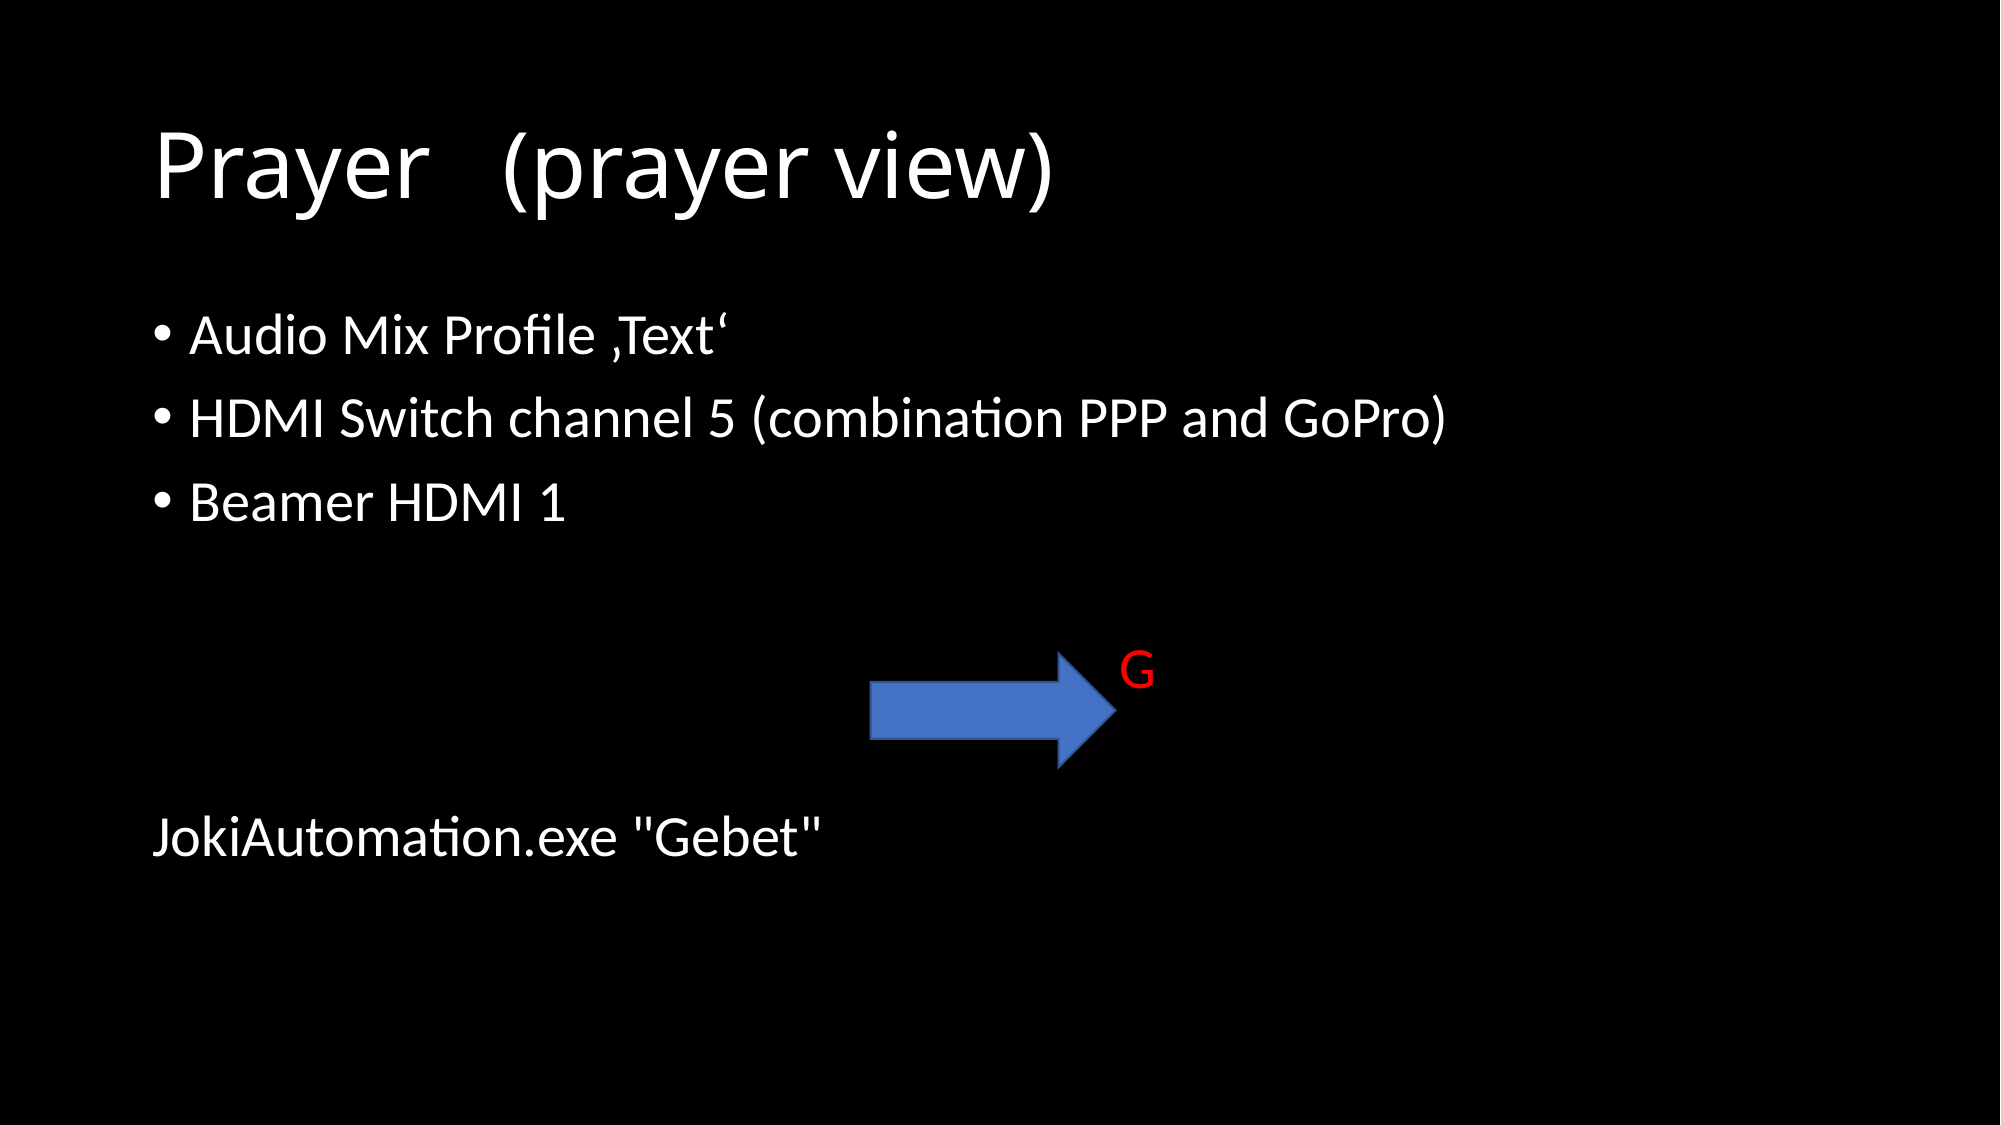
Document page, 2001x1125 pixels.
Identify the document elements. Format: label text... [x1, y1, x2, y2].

text_box [869, 650, 1117, 770]
list Audio Mix Profile ‚Text‘ HDMI Switch channel 5 (combination PPP and GoPro) Beamer HDMI 1 G JokiAutomation.exe "Gebet" [137, 296, 1863, 1011]
title Prayer (prayer view) [137, 59, 1863, 278]
